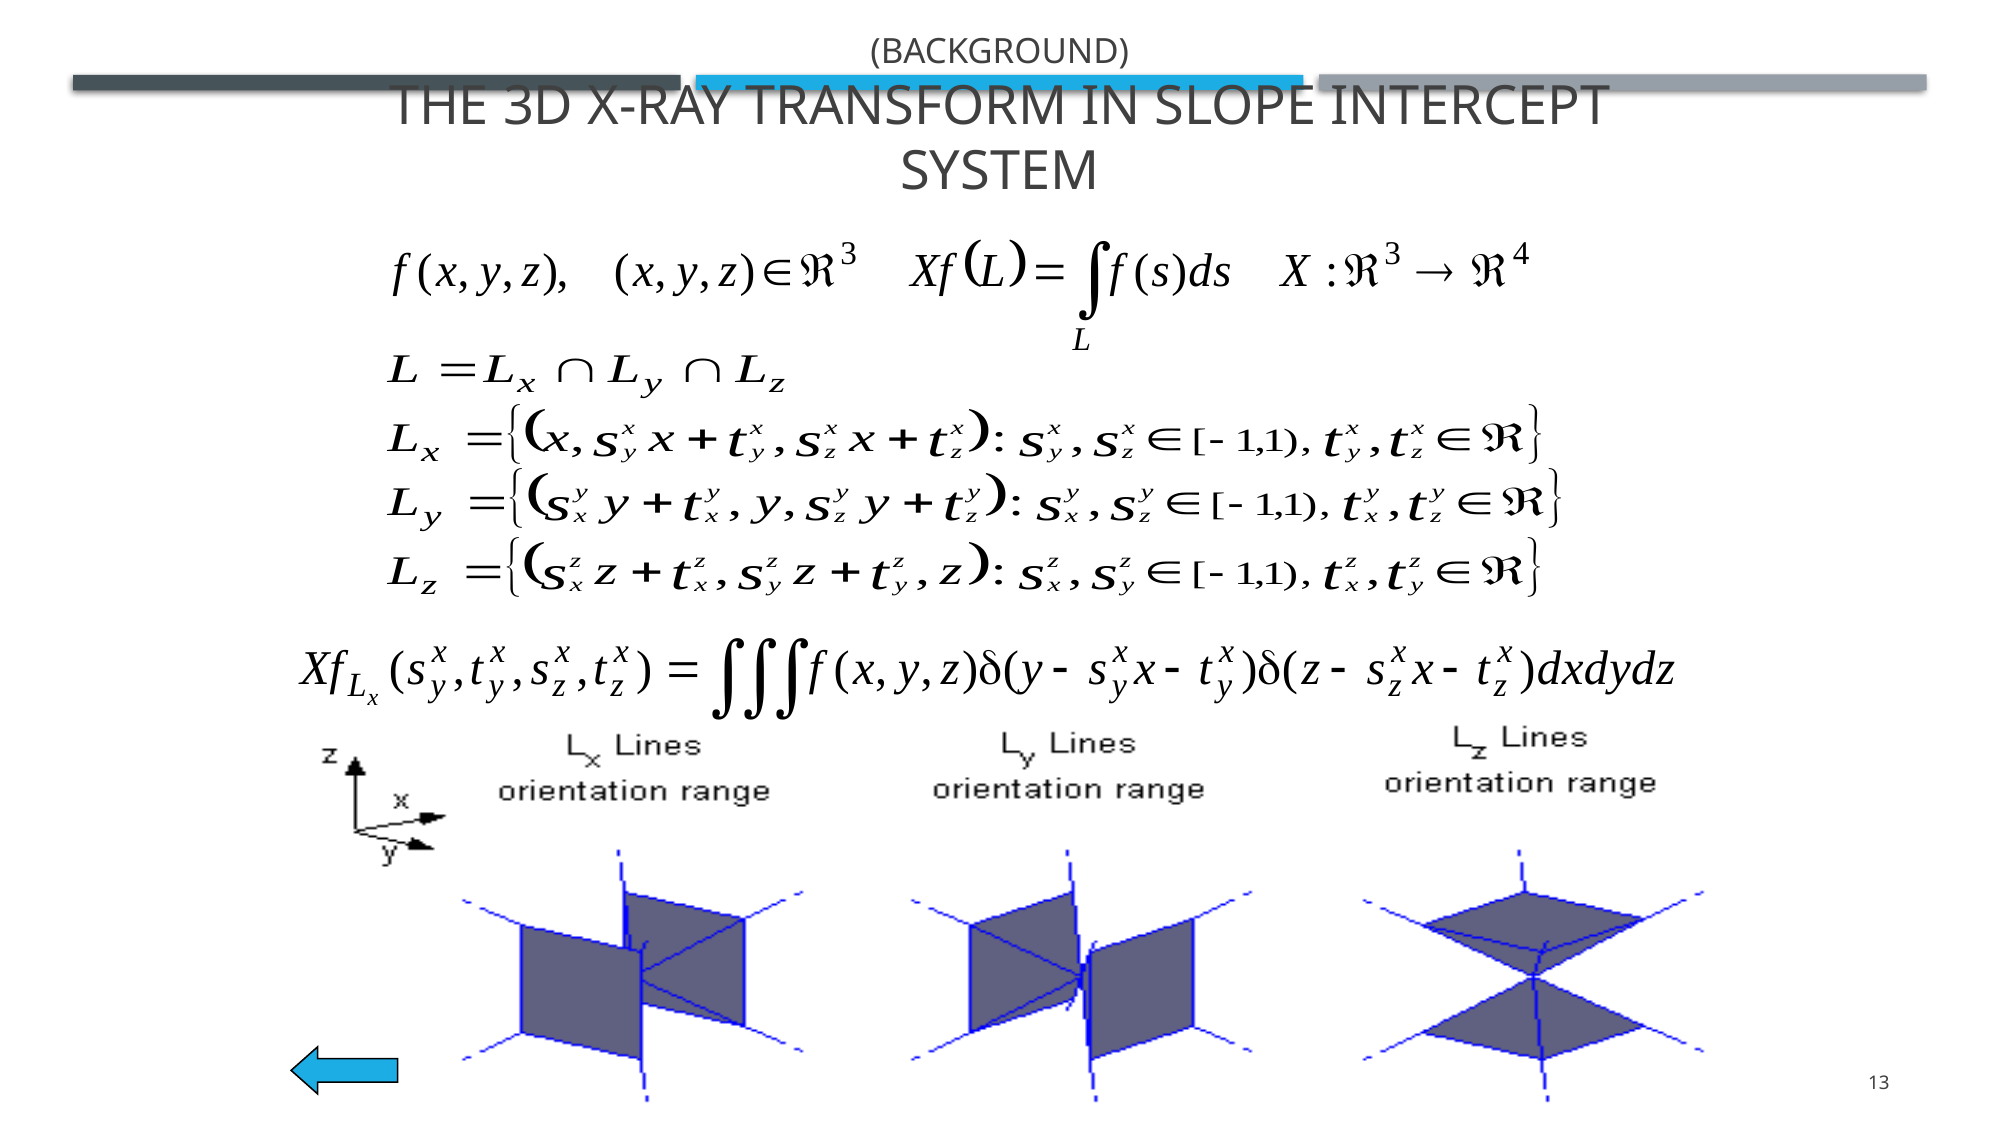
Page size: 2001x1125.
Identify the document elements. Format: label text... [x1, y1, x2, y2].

slide_number 13 [1732, 1053, 1905, 1114]
text_box [291, 1057, 306, 1084]
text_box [374, 219, 1538, 363]
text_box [286, 615, 1683, 729]
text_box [374, 340, 1576, 606]
title (Background) The 3D X-Ray Transform In Slope Intercept System [324, 20, 1675, 208]
picture [311, 711, 1714, 1125]
